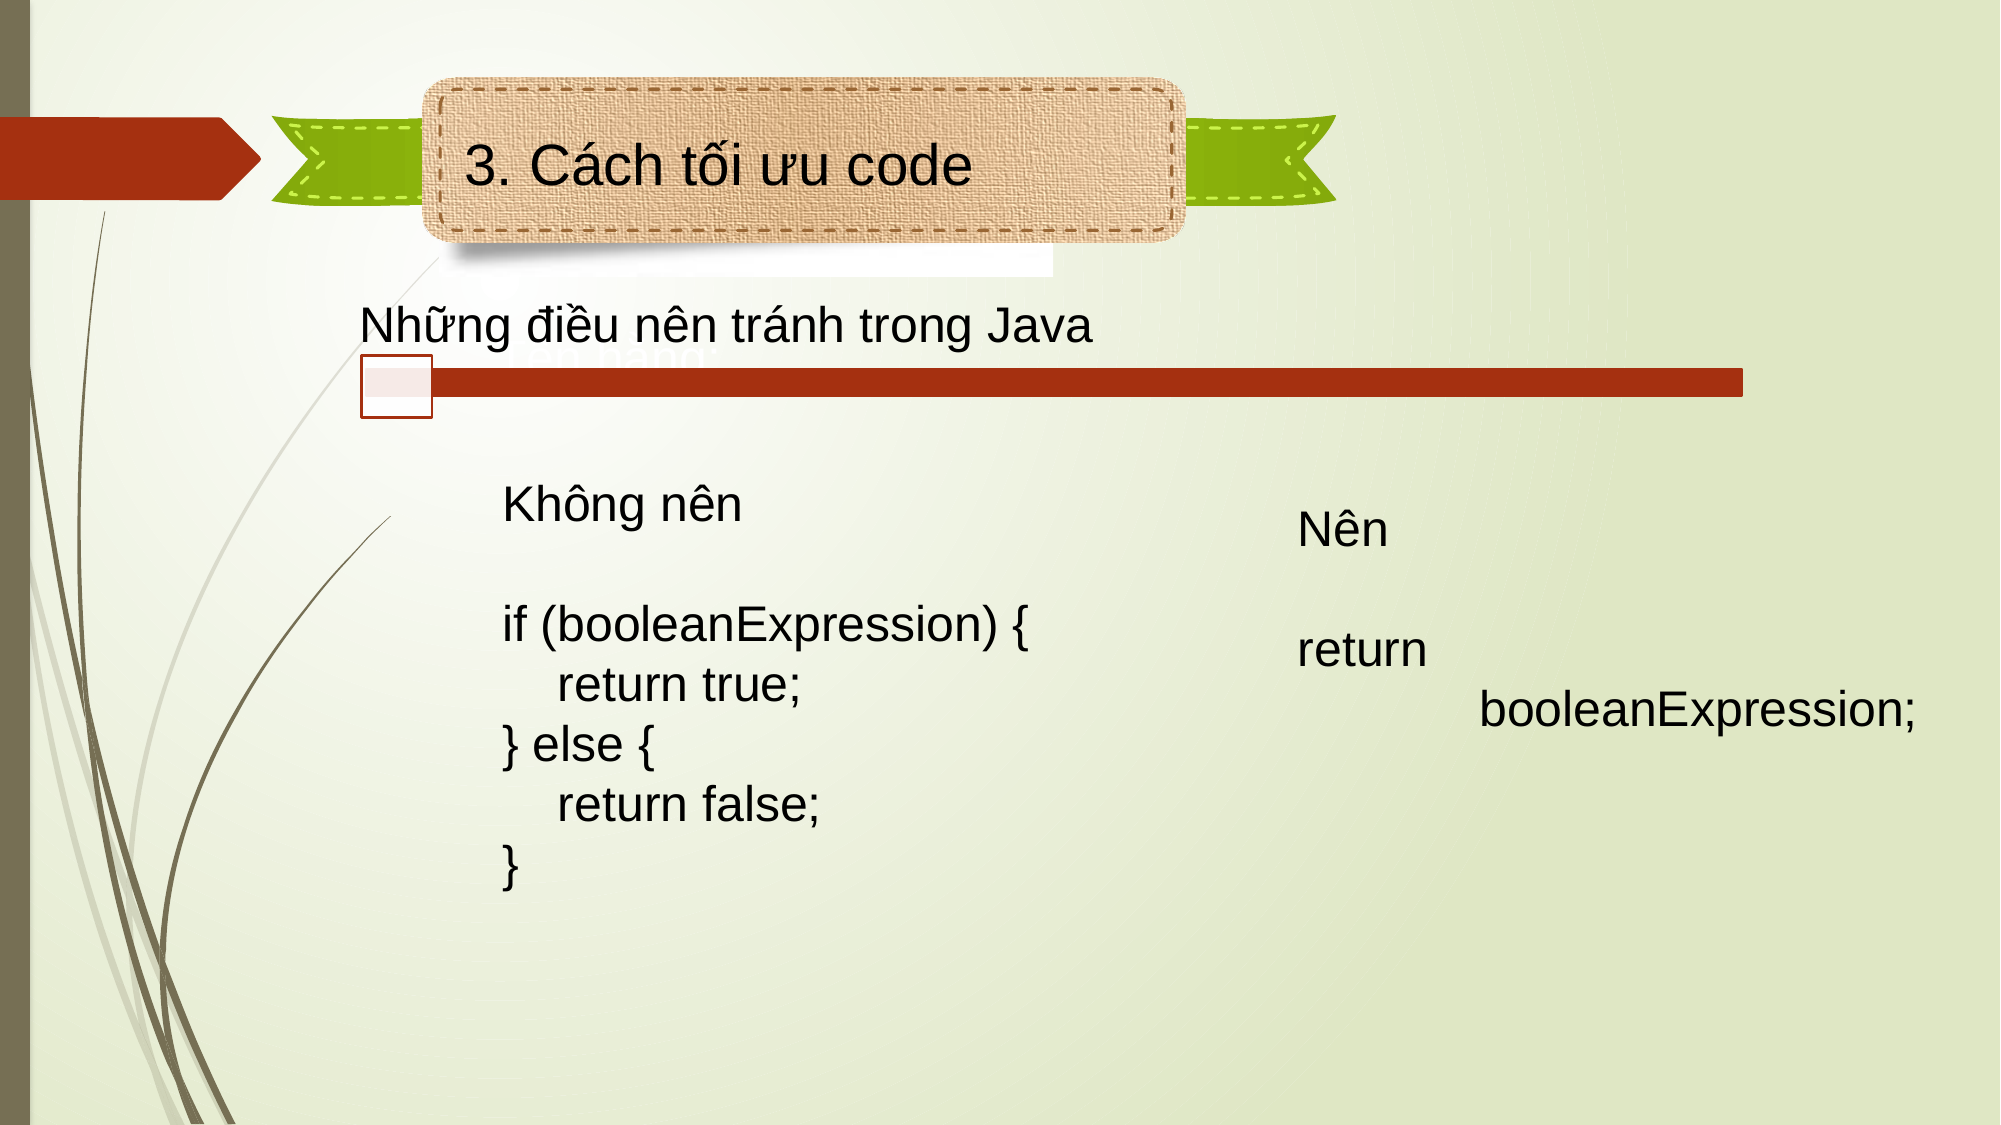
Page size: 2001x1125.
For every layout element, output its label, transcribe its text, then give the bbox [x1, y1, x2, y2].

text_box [271, 76, 1338, 278]
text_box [351, 216, 1857, 561]
text_box Nên return booleanExpression; [1282, 489, 1963, 805]
text_box Không nên if (booleanExpression) { return true; } else { return false; } [487, 569, 1301, 899]
